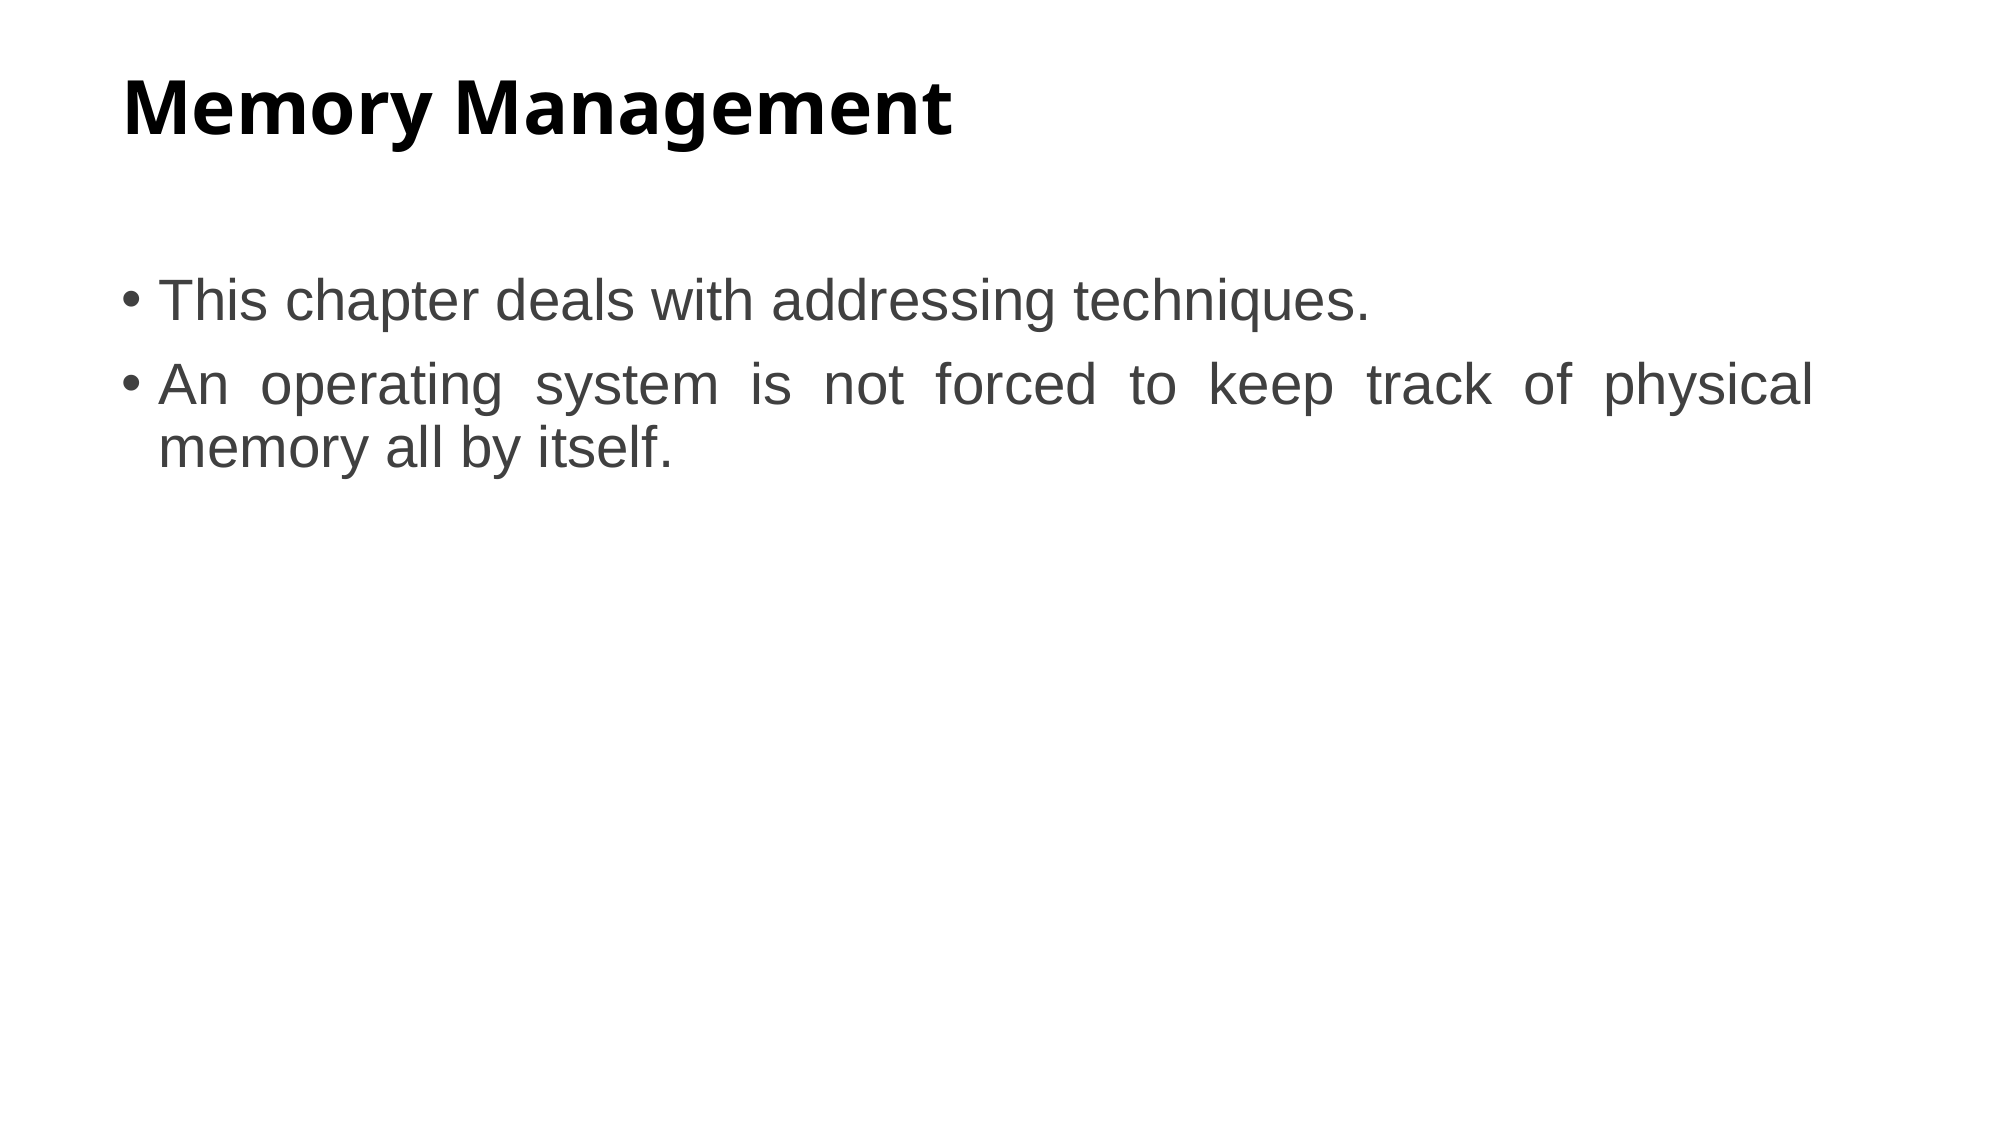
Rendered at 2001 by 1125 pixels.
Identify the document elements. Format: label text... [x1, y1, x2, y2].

title Memory Management [106, 42, 1832, 179]
list This chapter deals with addressing techniques. An operating system is not forced to keep track of physical memory all by itself. [106, 262, 1832, 984]
